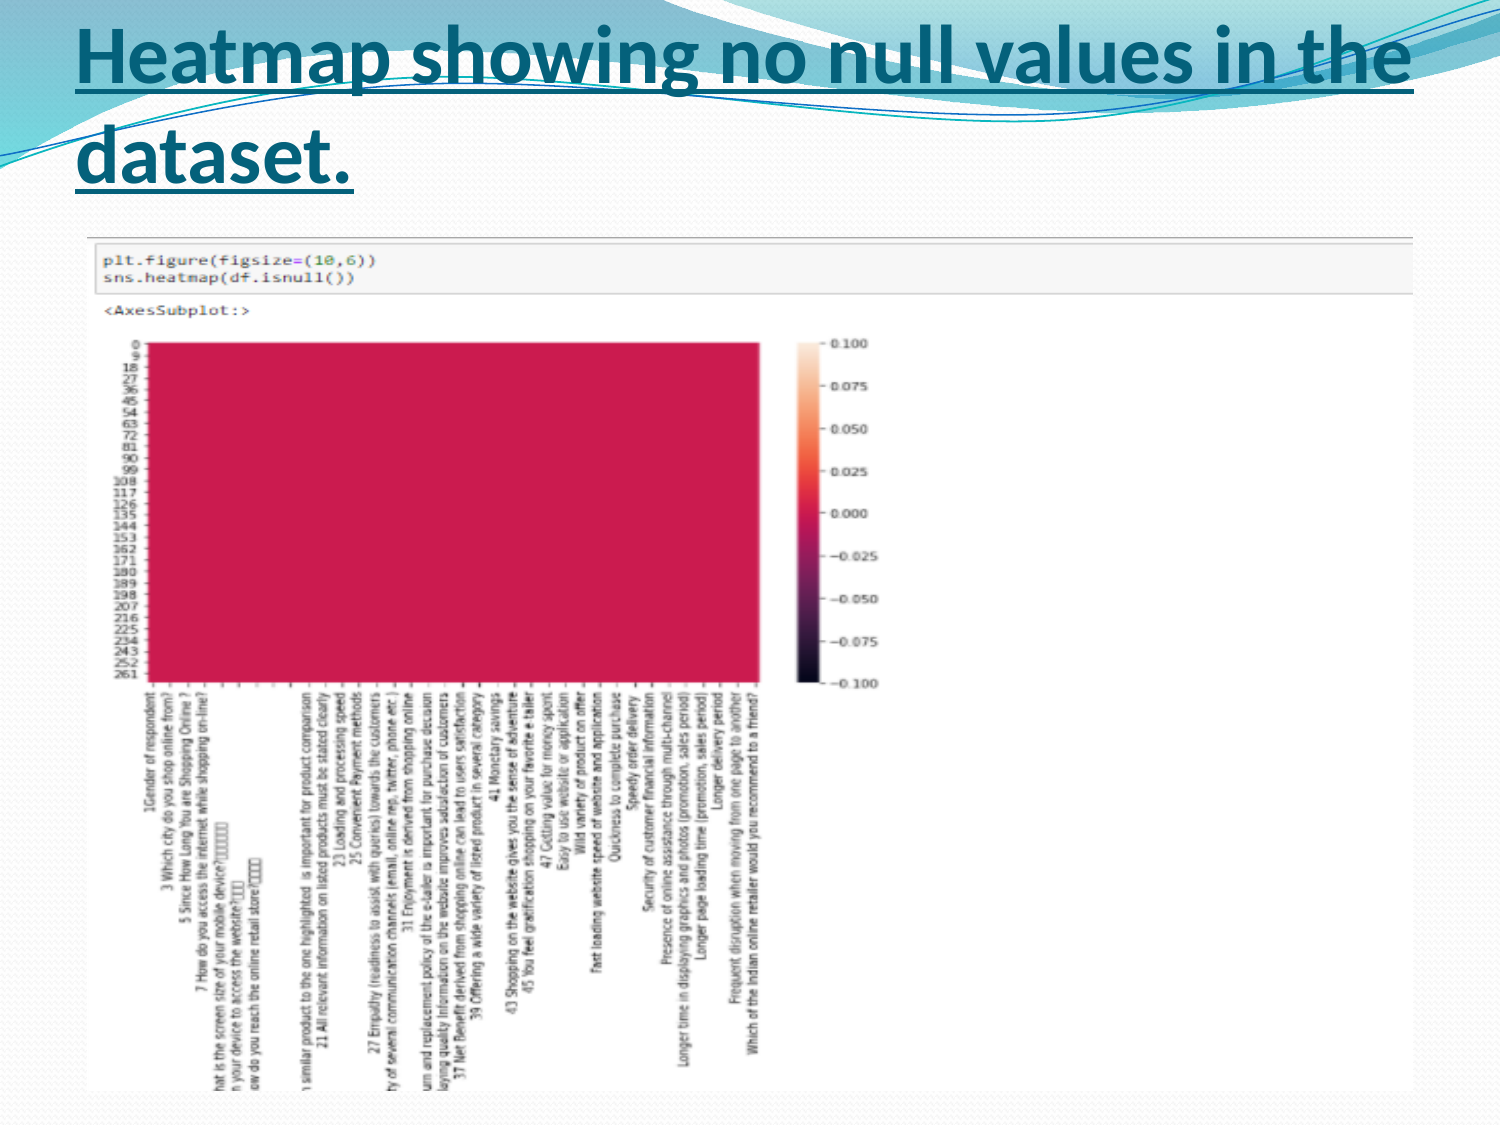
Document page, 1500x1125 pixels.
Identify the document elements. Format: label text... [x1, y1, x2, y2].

picture [87, 237, 1413, 1091]
title Heatmap showing no null values in the dataset. [75, 45, 1425, 200]
